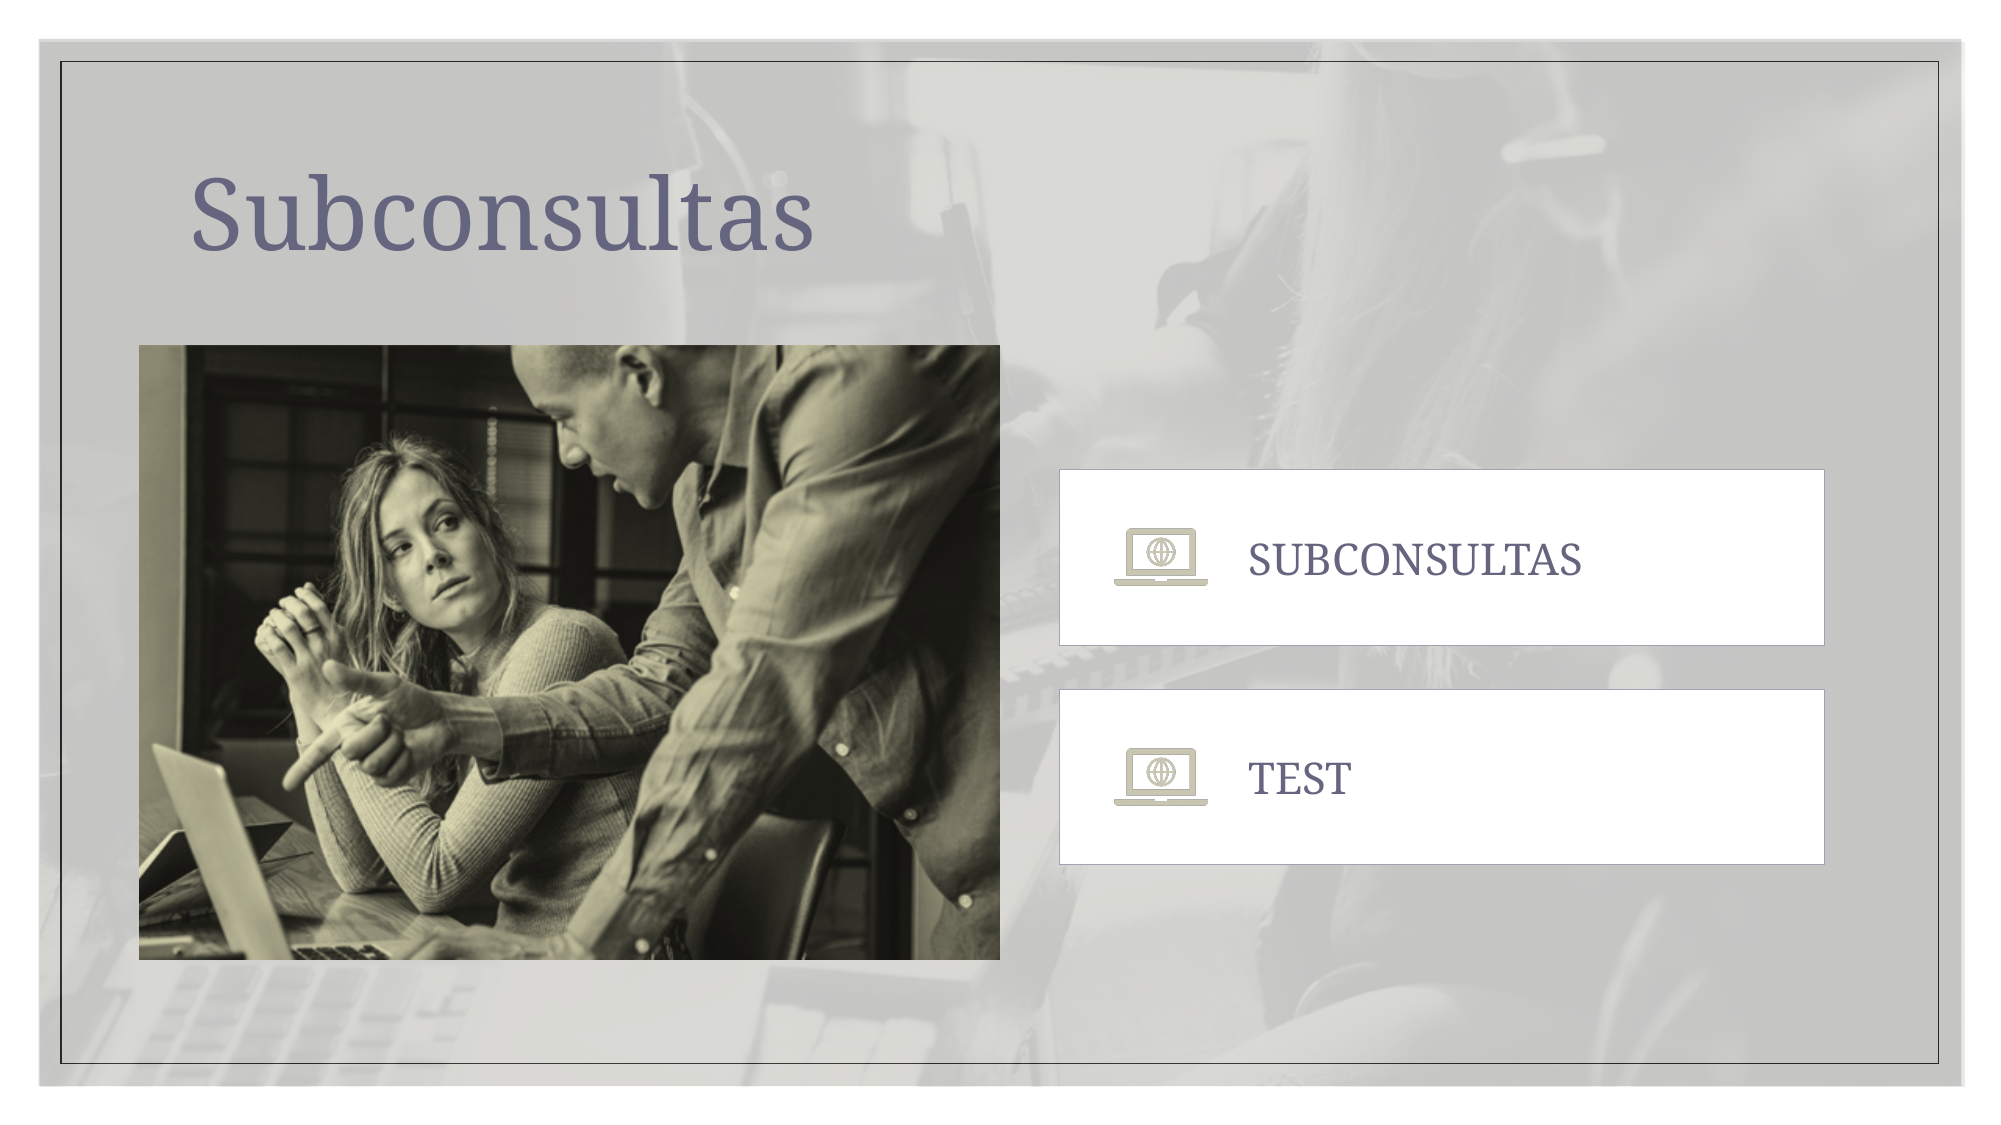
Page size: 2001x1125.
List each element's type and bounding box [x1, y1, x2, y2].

text_box [1059, 469, 1825, 1085]
picture [40, 42, 1965, 1087]
